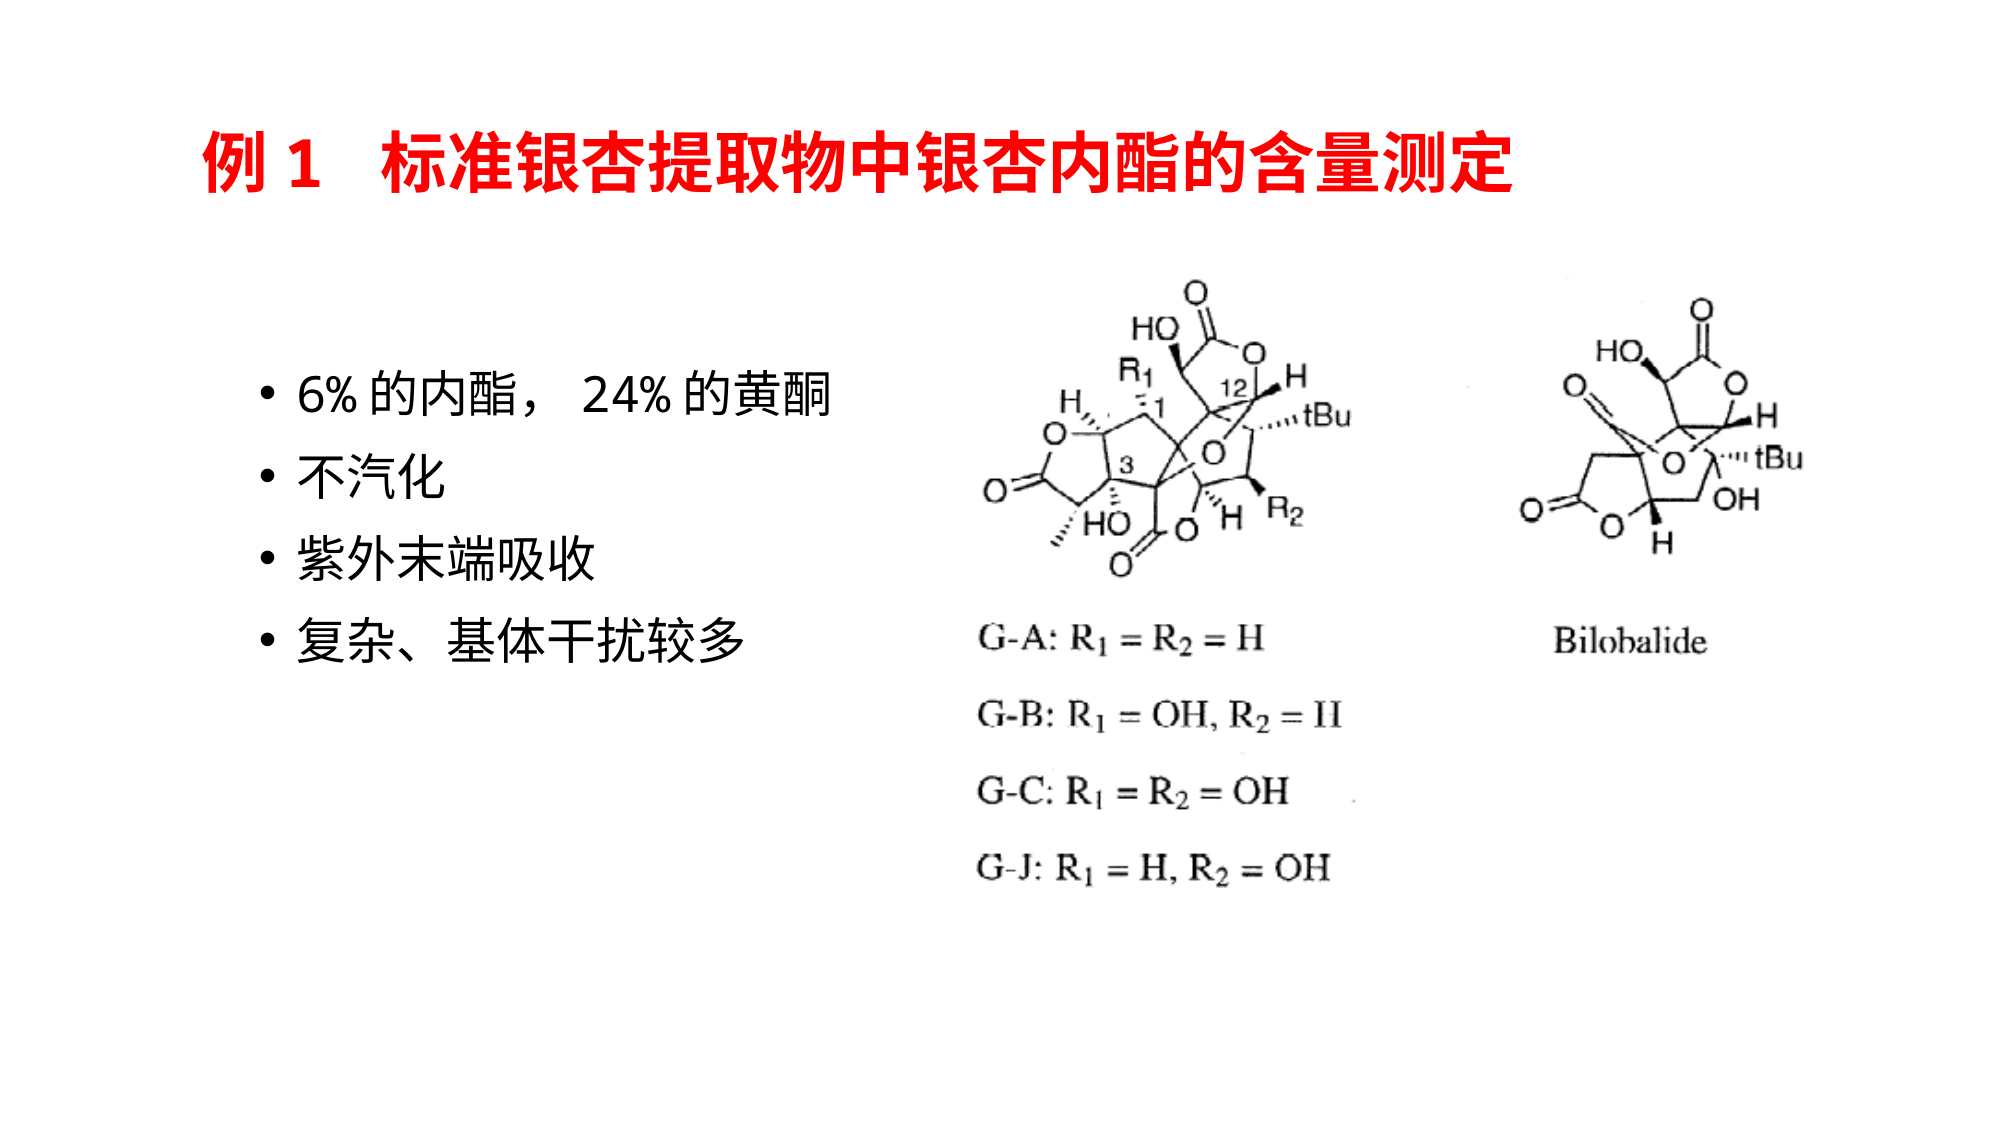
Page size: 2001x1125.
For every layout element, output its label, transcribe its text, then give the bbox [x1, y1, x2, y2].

title 例1 标准银杏提取物中银杏内酯的含量测定 [186, 56, 1769, 275]
list 6%的内酯，24%的黄酮 不汽化 紫外末端吸收 复杂、基体干扰较多 [168, 272, 907, 853]
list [944, 255, 1831, 909]
